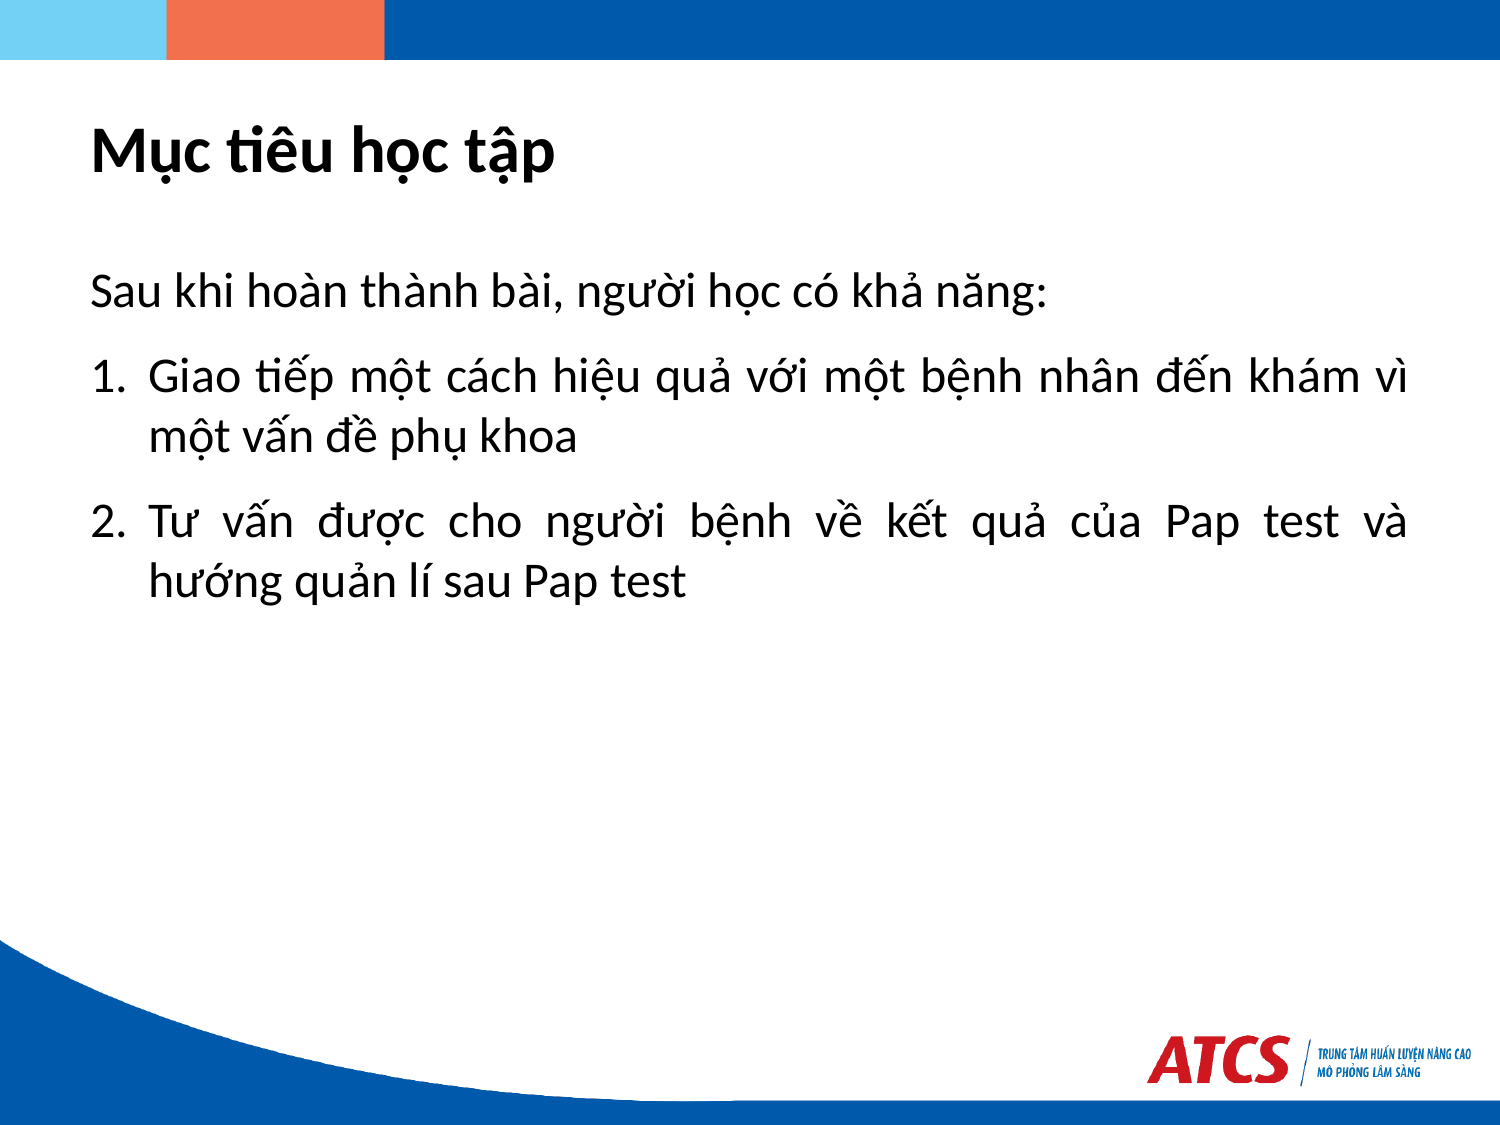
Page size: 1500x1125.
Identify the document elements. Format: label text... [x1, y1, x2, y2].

picture [0, 940, 1500, 1125]
title Mục tiêu học tập [75, 59, 1425, 233]
list Sau khi hoàn thành bài, người học có khả năng: Giao tiếp một cách hiệu quả với một bệnh nhân đến khám vì một vấn đề phụ khoa Tư vấn được cho người bệnh về kết quả của Pap test và hướng quản lí sau Pap test [75, 249, 1425, 1013]
picture [0, 0, 1500, 60]
